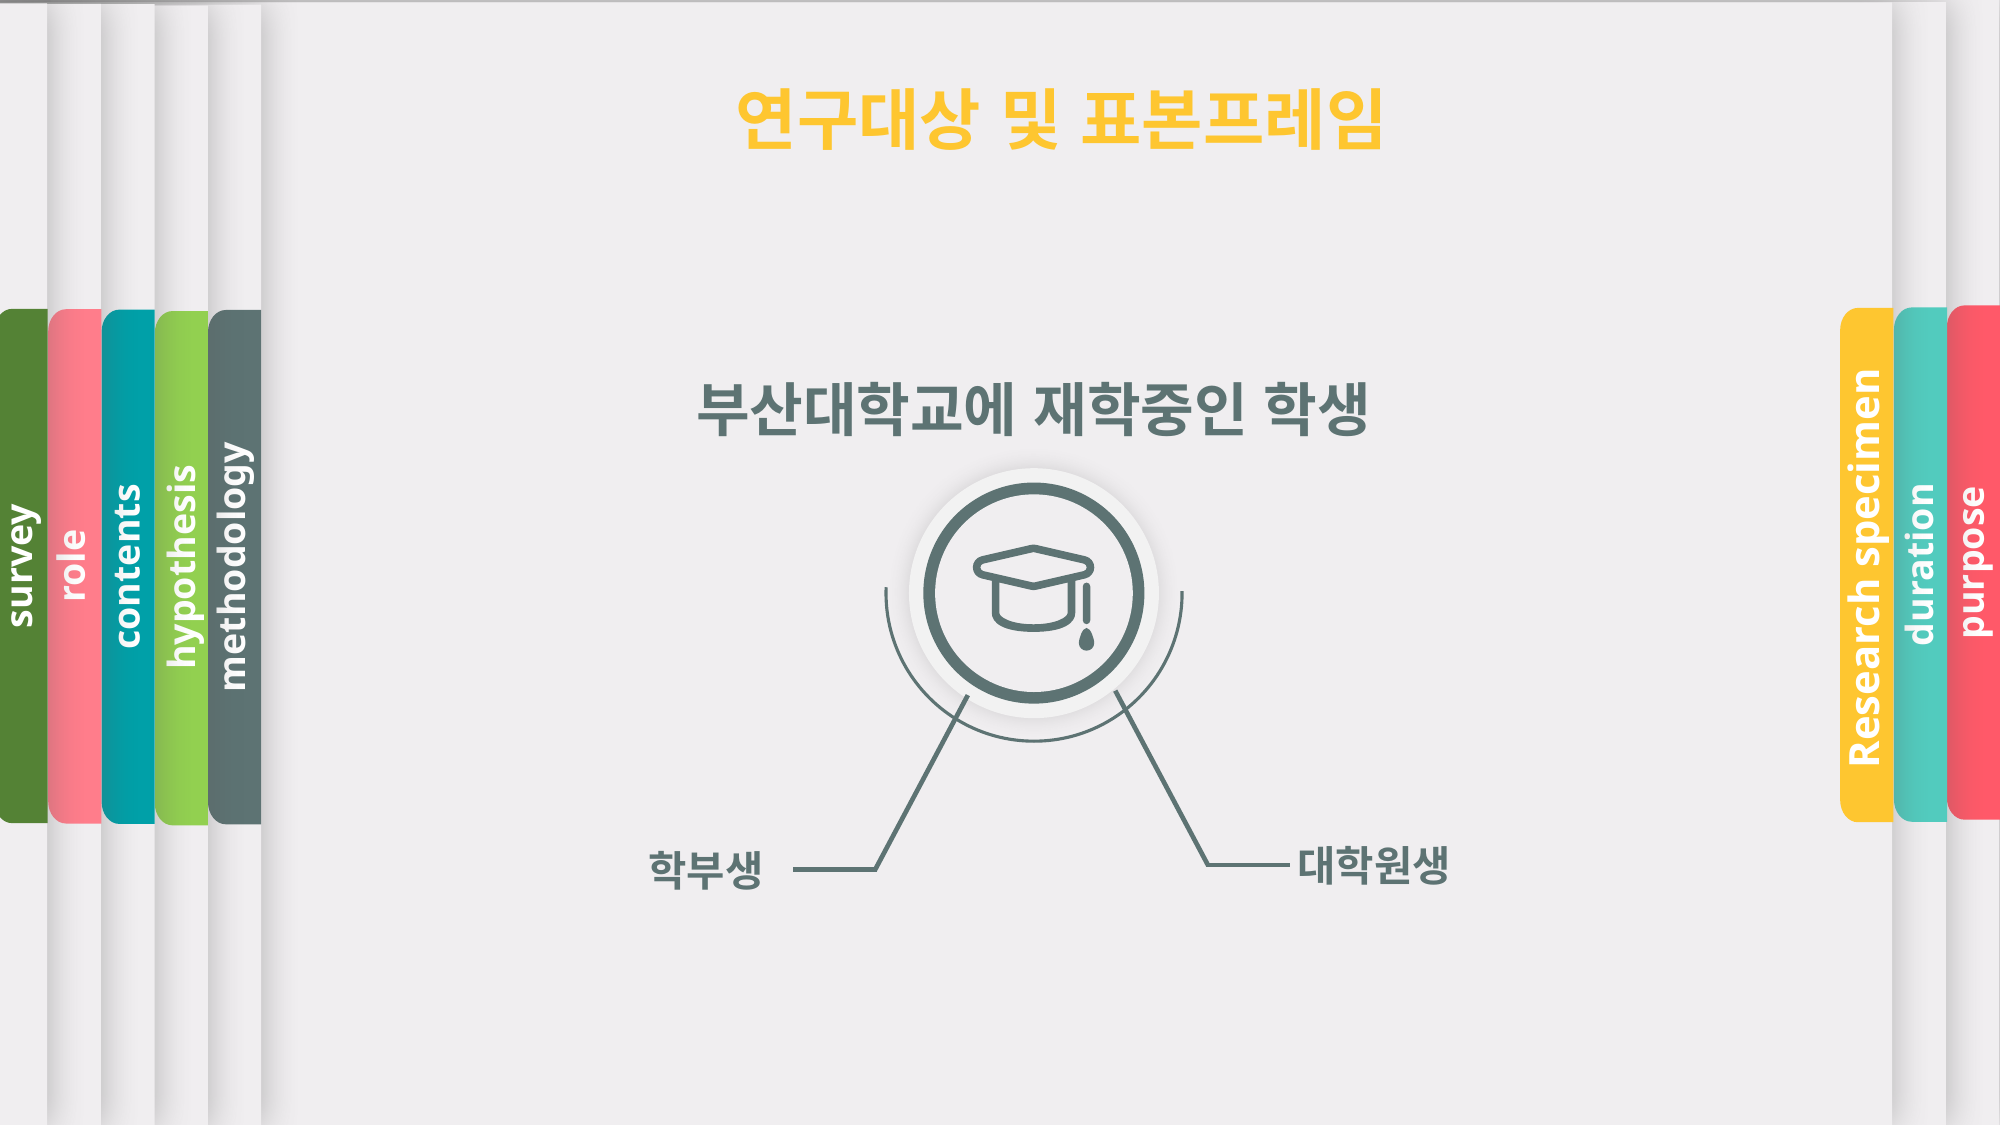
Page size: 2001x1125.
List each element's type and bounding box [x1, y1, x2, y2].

text_box [156, 5, 211, 1125]
text_box [0, 3, 48, 1125]
text_box [0, 1, 1949, 1125]
text_box [793, 695, 968, 871]
text_box [156, 4, 262, 1125]
text_box [885, 445, 1182, 742]
text_box [1115, 690, 1290, 866]
text_box [50, 0, 2000, 1125]
text_box [102, 4, 156, 1125]
text_box [48, 3, 102, 1125]
text_box [0, 2, 1896, 1125]
